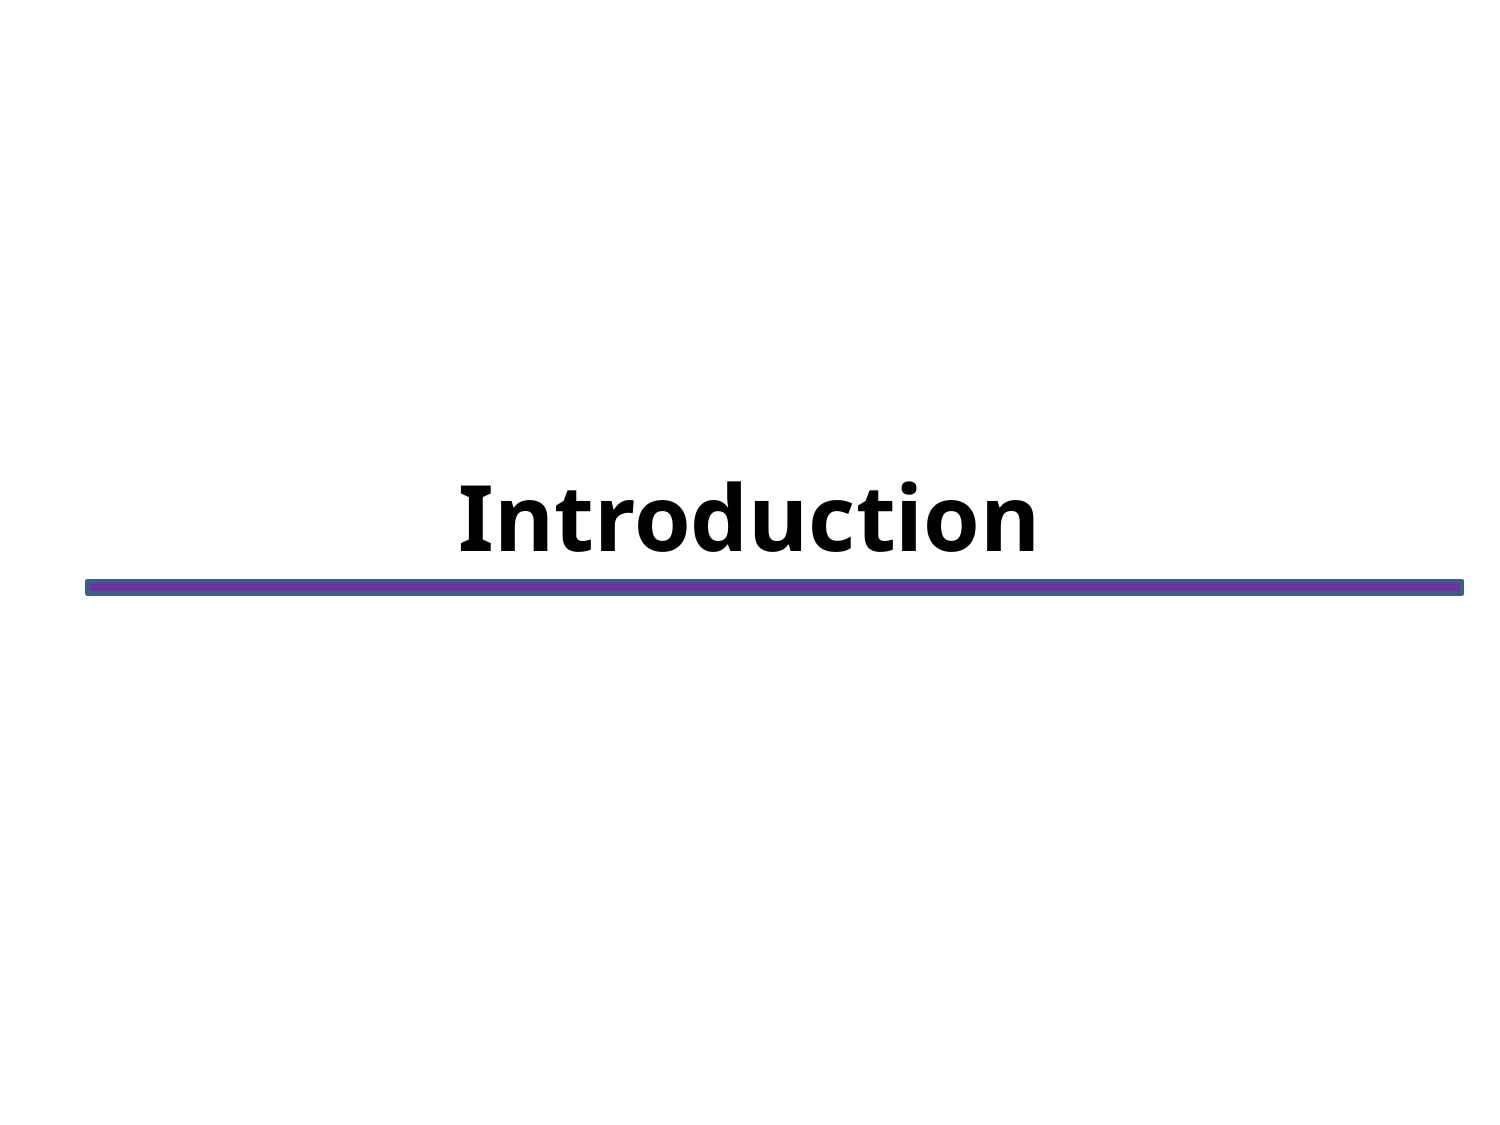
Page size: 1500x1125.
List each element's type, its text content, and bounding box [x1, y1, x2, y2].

text_box [87, 581, 1463, 594]
text_box Introduction [0, 452, 1500, 577]
